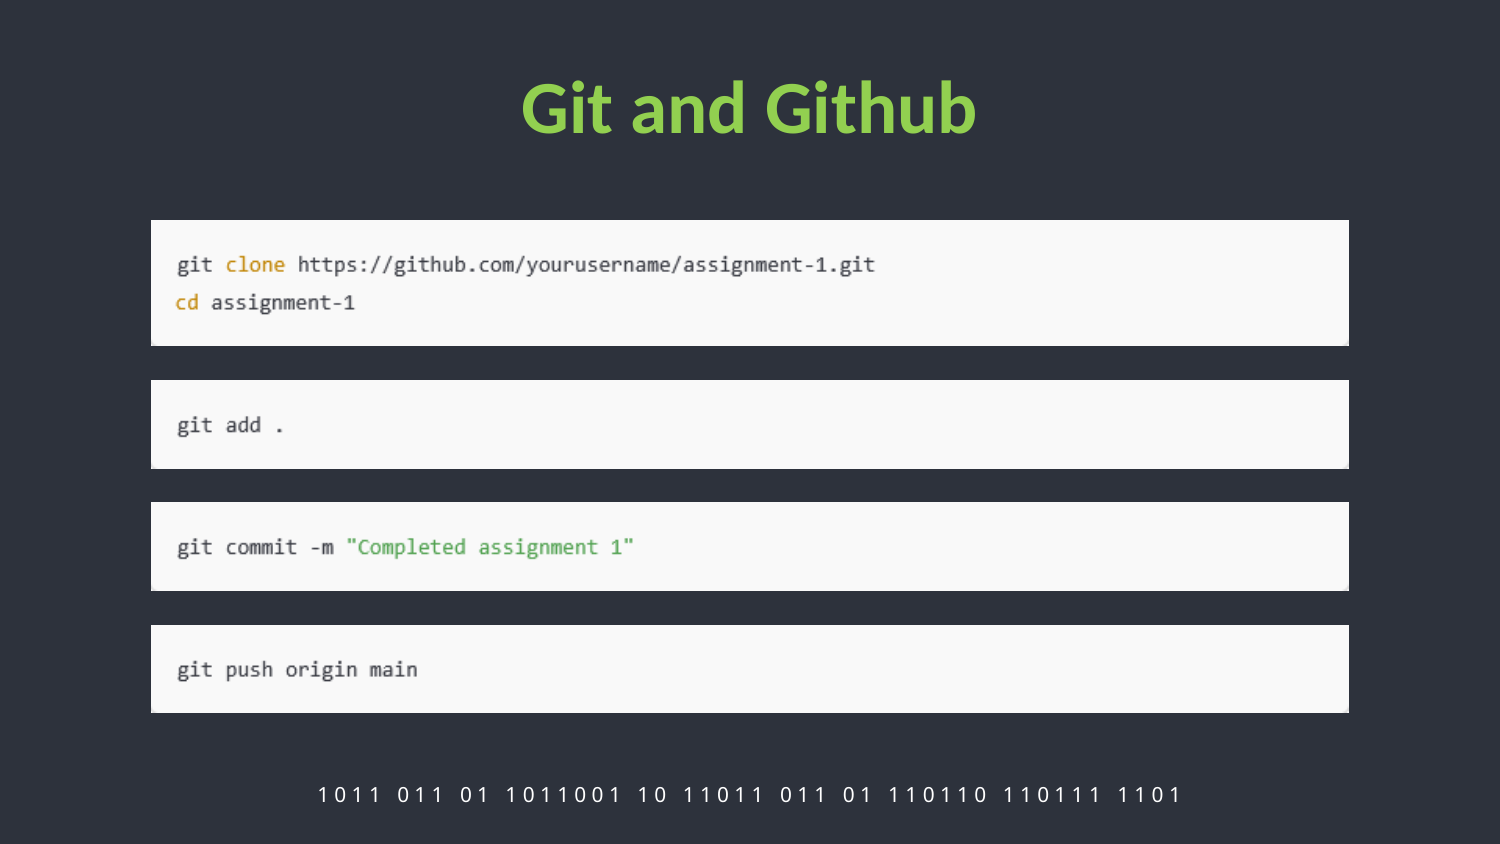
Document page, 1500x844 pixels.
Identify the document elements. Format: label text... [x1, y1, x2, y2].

picture [151, 220, 1349, 346]
picture [151, 380, 1349, 469]
title Git and Github [118, 43, 1382, 208]
picture [151, 502, 1349, 591]
picture [151, 625, 1349, 714]
